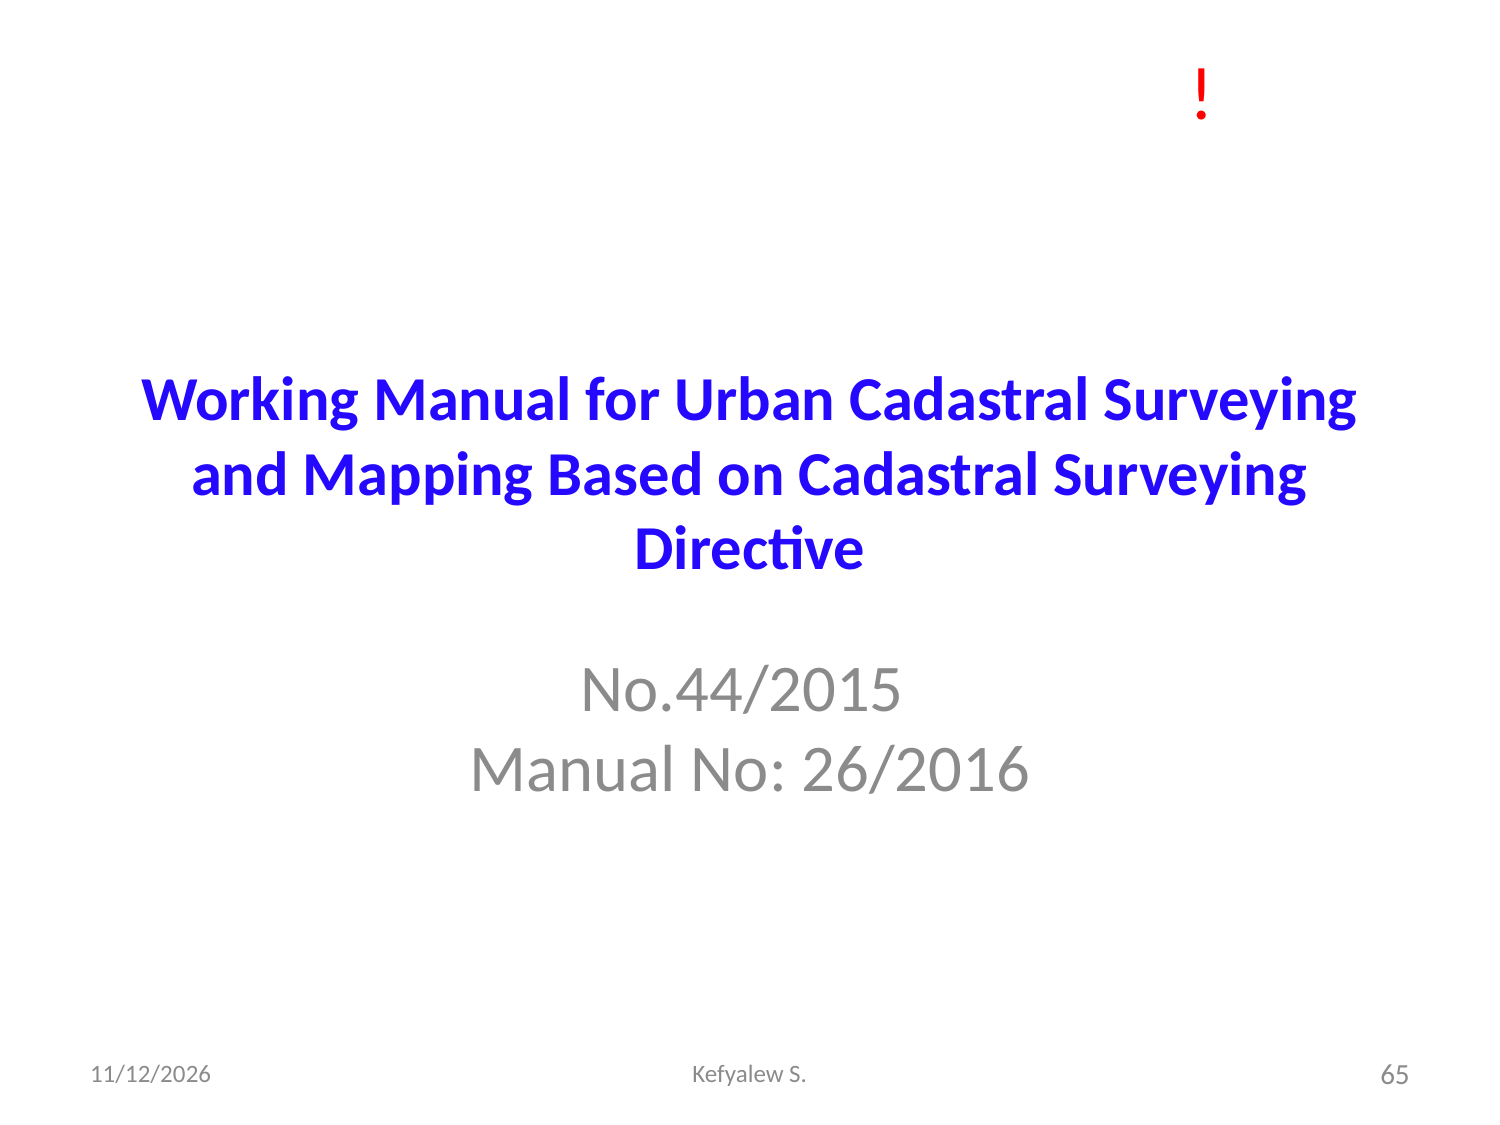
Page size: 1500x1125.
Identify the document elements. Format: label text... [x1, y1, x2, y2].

slide_number 28-Dec-23 [75, 1042, 425, 1103]
title Working Manual for Urban Cadastral Surveying and Mapping Based on Cadastral Surveying Directive [112, 349, 1388, 591]
subtitle No.44/2015 Manual No: 26/2016 [225, 637, 1275, 925]
footer Kefyalew S. [512, 1042, 988, 1103]
text_box ! [1175, 37, 1450, 143]
slide_number 65 [1074, 1042, 1425, 1103]
